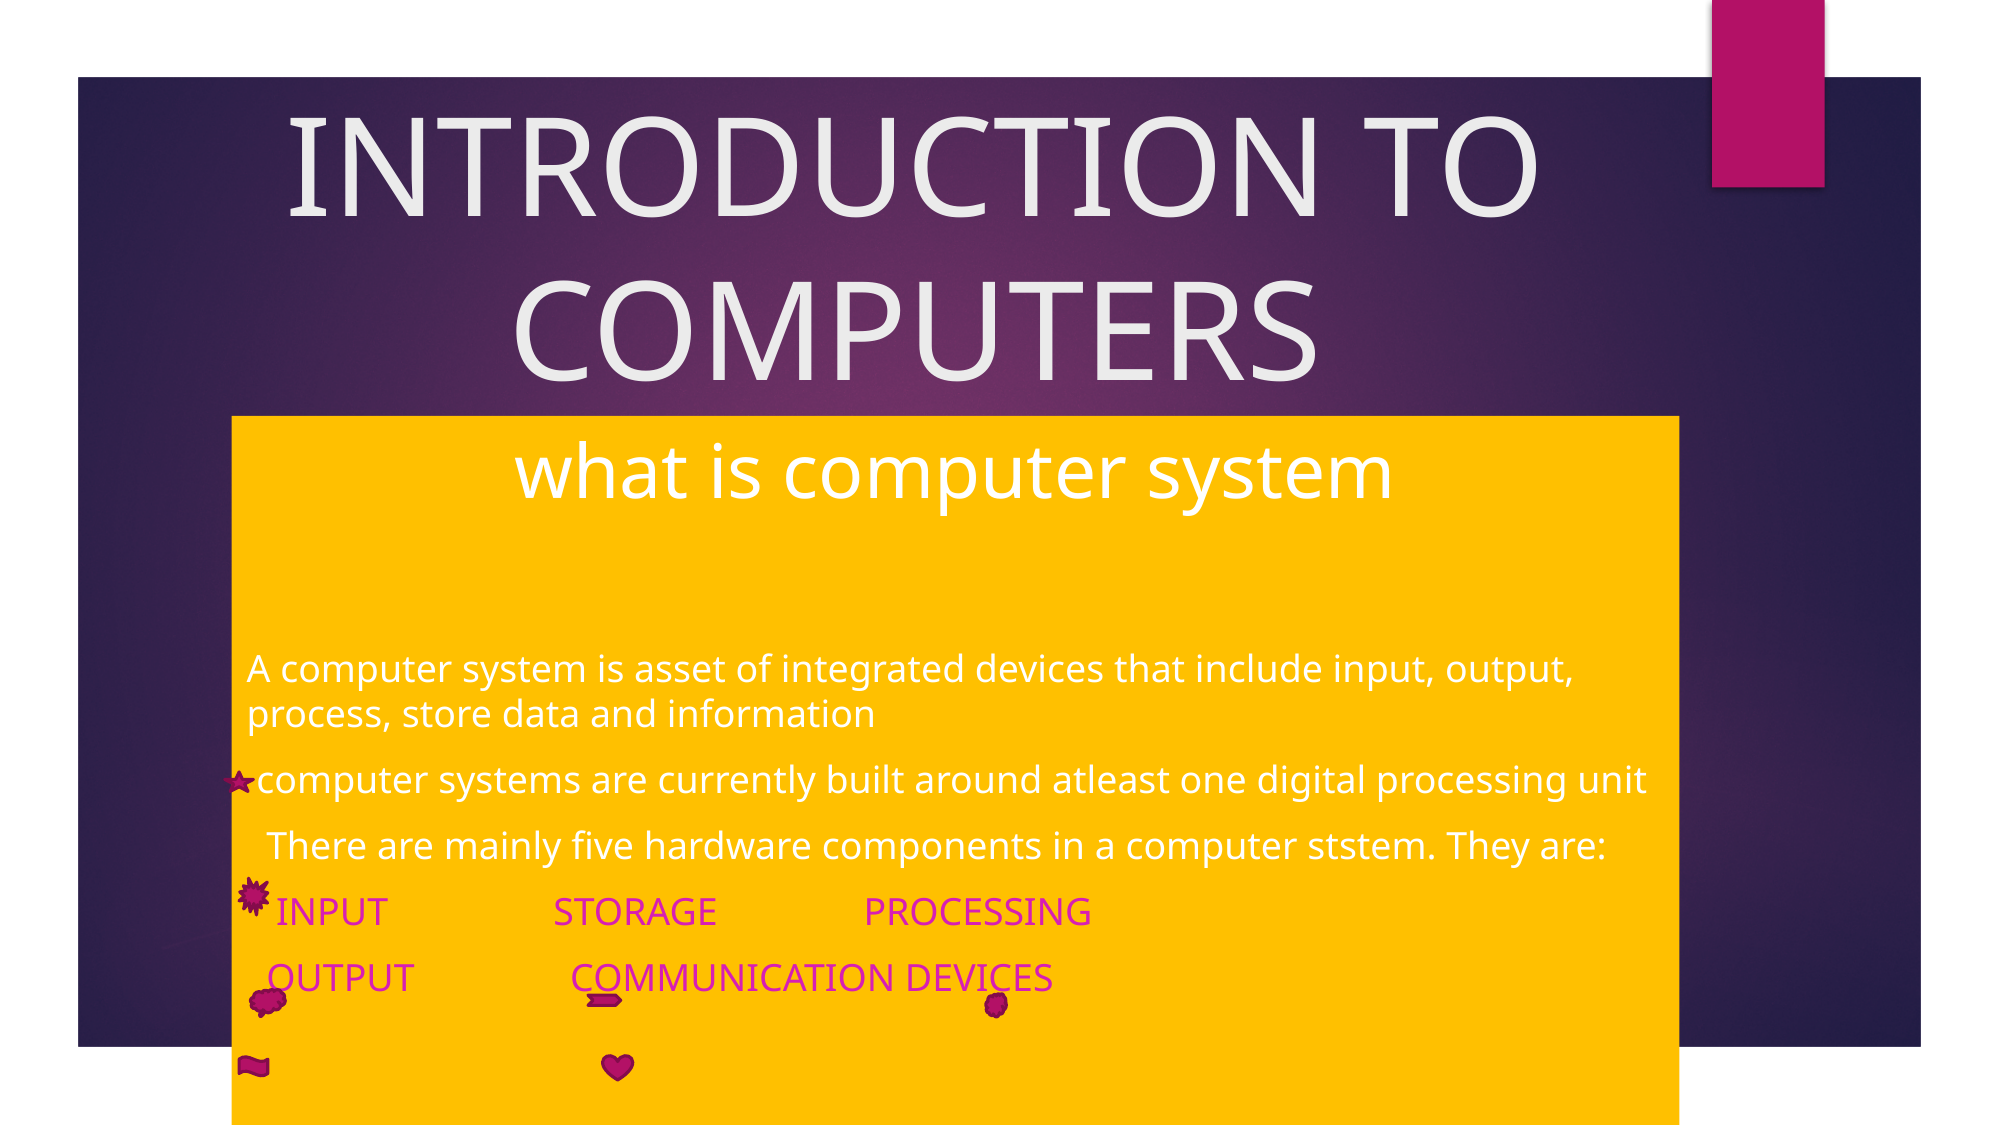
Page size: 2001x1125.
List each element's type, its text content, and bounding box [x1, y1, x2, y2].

text_box [237, 876, 270, 917]
text_box [586, 993, 623, 1007]
title INTRODUCTION TO COMPUTERS [199, 244, 1633, 416]
text_box [237, 1055, 270, 1078]
text_box [601, 1054, 635, 1082]
text_box [223, 770, 255, 793]
text_box [984, 992, 1008, 1019]
subtitle what is computer system A computer system is asset of integrated devices that include input, output, process, store data and information computer systems are currently built around atleast one digital processing unit There are mainly five hardware components in a computer ststem. They are: INPUT STORAGE PROCESSING OUTPUT COMMUNICATION DEVICES [231, 415, 1680, 1125]
text_box [248, 988, 287, 1018]
